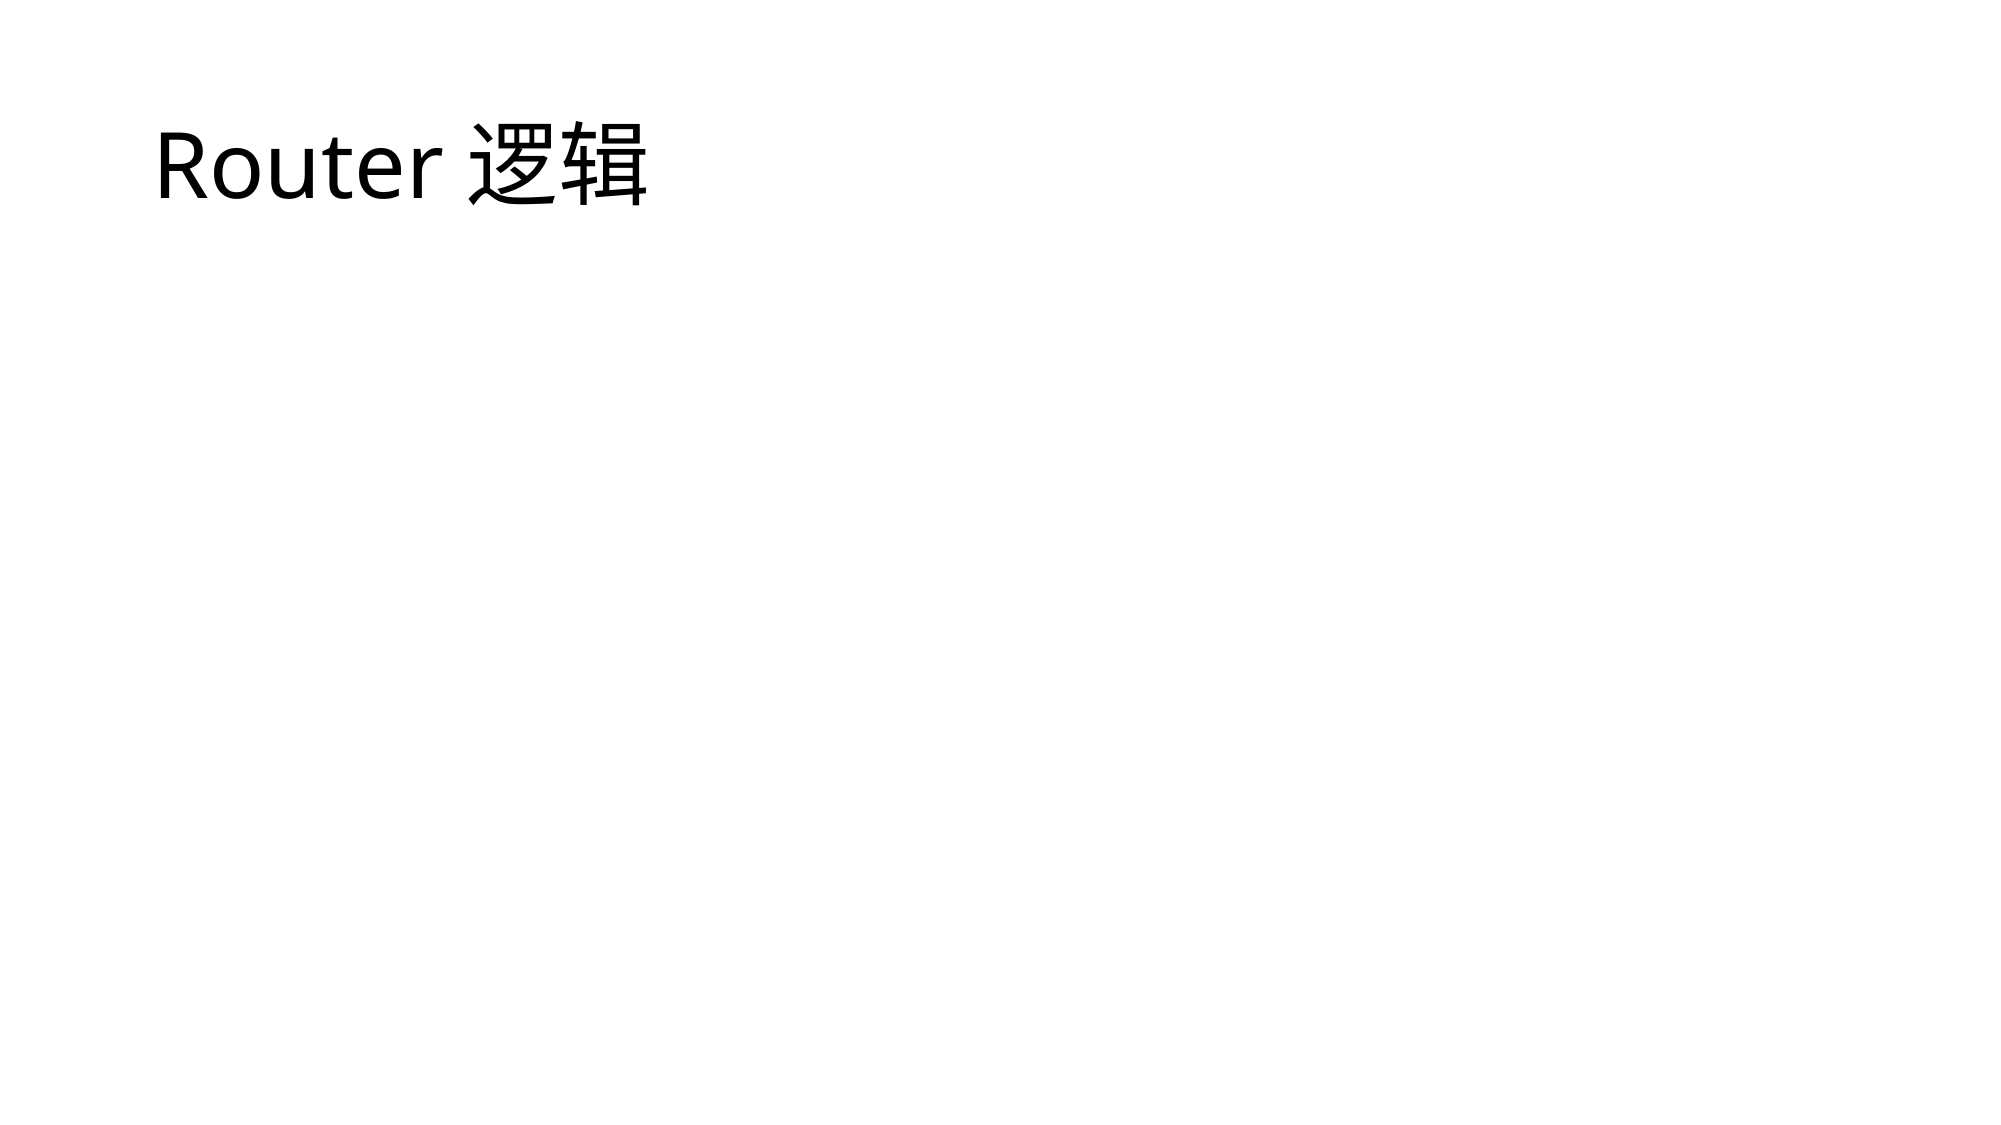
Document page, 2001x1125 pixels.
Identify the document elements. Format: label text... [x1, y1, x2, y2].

title Router逻辑 [137, 59, 1863, 278]
